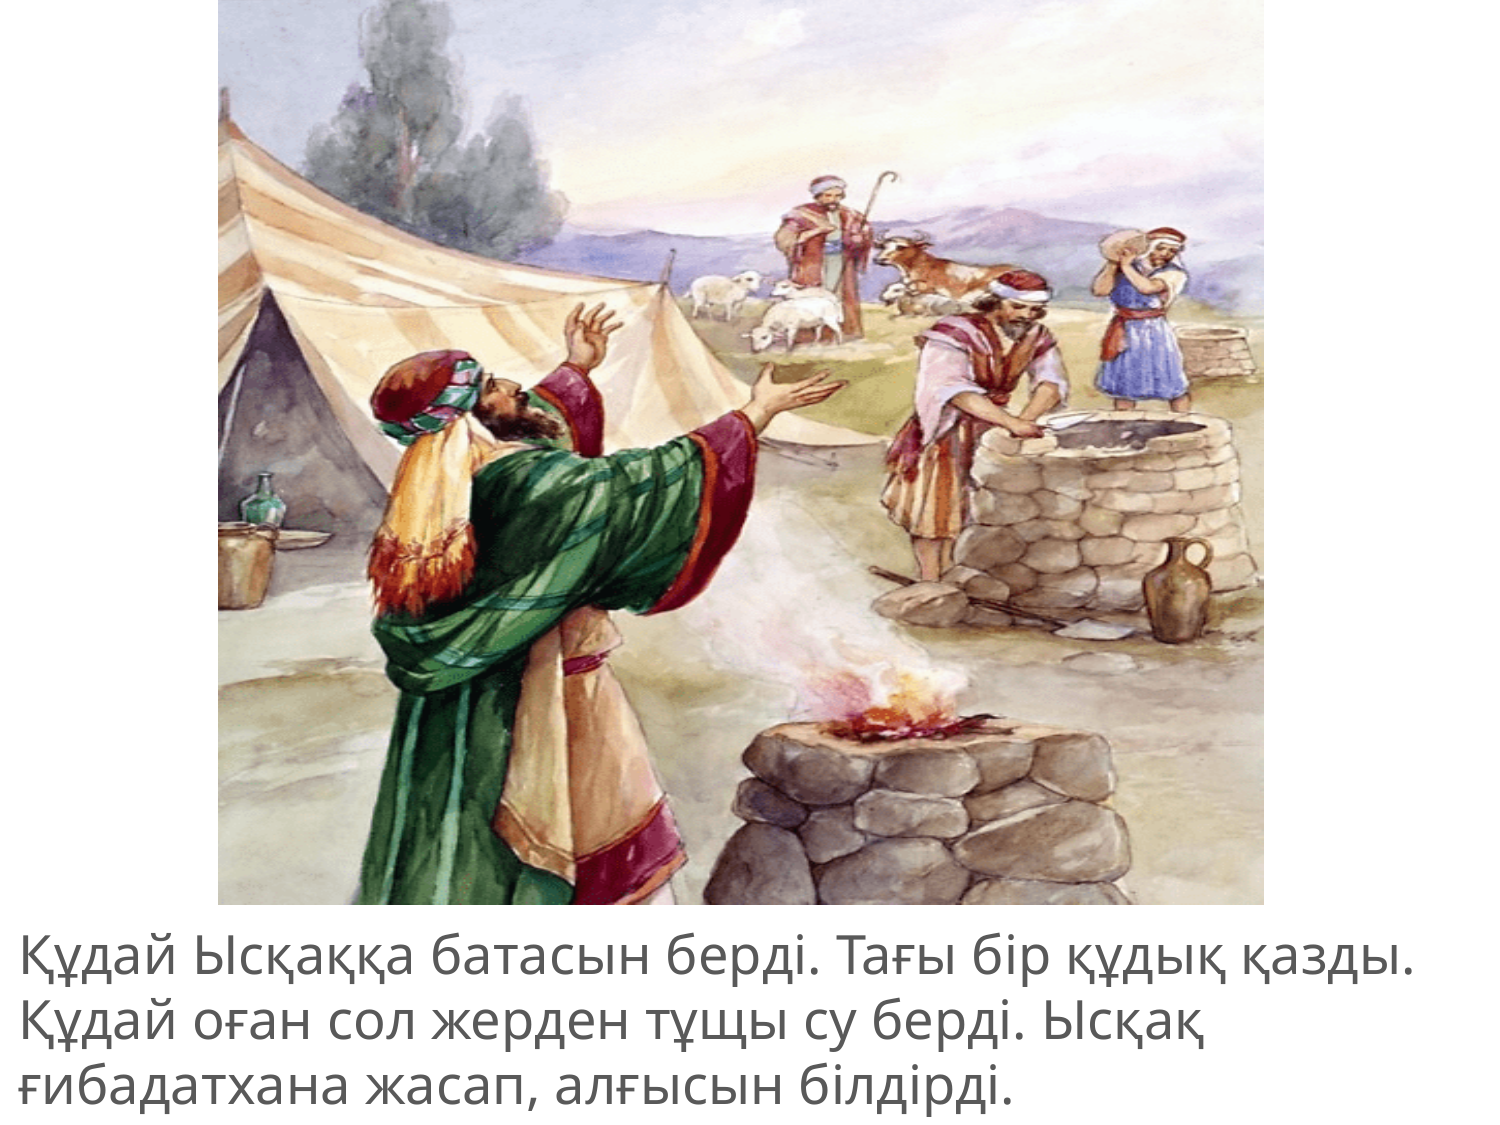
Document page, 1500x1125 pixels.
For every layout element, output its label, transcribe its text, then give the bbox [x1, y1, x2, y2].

picture [218, 0, 1264, 906]
text_box Құдай Ысқаққа батасын берді. Тағы бір құдық қазды. Құдай оған сол жерден тұщы су берді. Ысқақ ғибадатхана жасап, алғысын білдірді. [3, 912, 1489, 1123]
